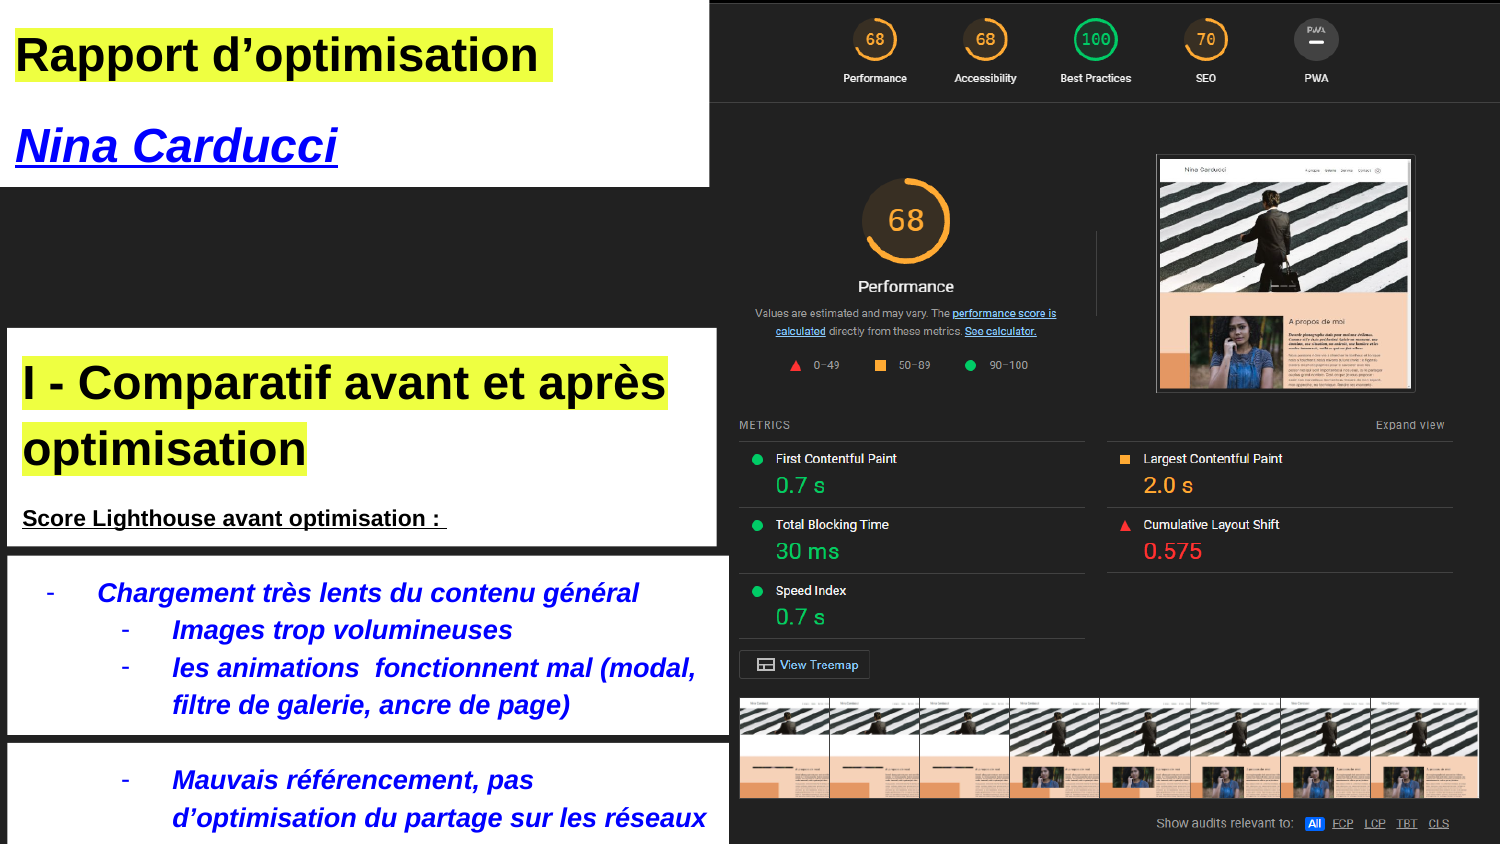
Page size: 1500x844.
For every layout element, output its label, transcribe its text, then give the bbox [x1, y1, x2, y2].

text_box I - Comparatif avant et après optimisation Score Lighthouse avant optimisation : [7, 327, 704, 547]
text_box Mauvais référencement, pas d’optimisation du partage sur les réseaux [7, 742, 704, 844]
picture [709, 0, 1500, 844]
text_box Chargement très lents du contenu général Images trop volumineuses les animations fonctionnent mal (modal, filtre de galerie, ancre de page) [7, 555, 704, 735]
text_box Rapport d’optimisation Nina Carducci [0, 0, 707, 187]
